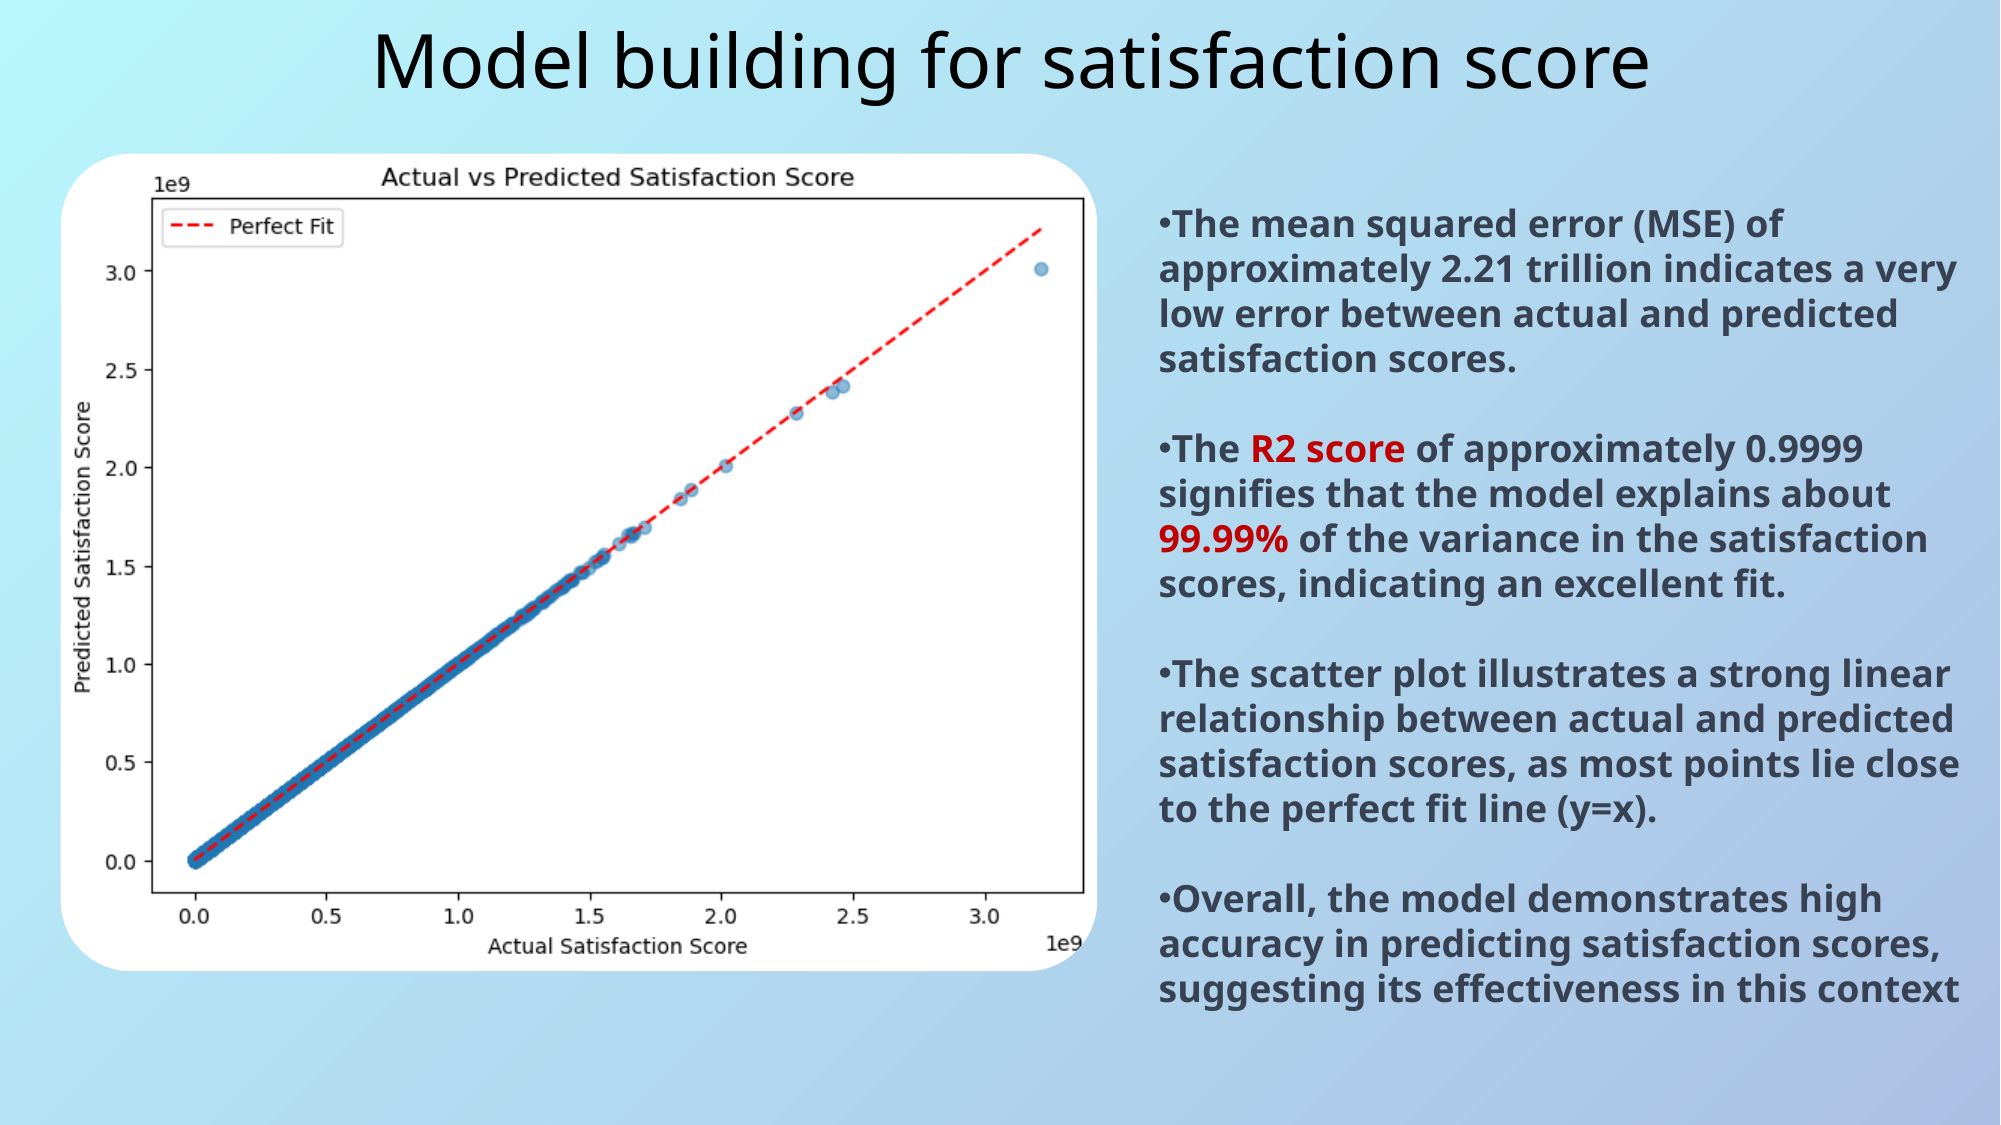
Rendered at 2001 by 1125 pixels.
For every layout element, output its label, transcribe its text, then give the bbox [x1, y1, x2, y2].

text_box The mean squared error (MSE) of approximately 2.21 trillion indicates a very low error between actual and predicted satisfaction scores. The R2 score of approximately 0.9999 signifies that the model explains about 99.99% of the variance in the satisfaction scores, indicating an excellent fit. The scatter plot illustrates a strong linear relationship between actual and predicted satisfaction scores, as most points lie close to the perfect fit line (y=x). Overall, the model demonstrates high accuracy in predicting satisfaction scores, suggesting its effectiveness in this context [1143, 192, 1980, 1063]
title Model building for satisfaction score [60, 14, 1964, 114]
picture [60, 153, 1098, 972]
